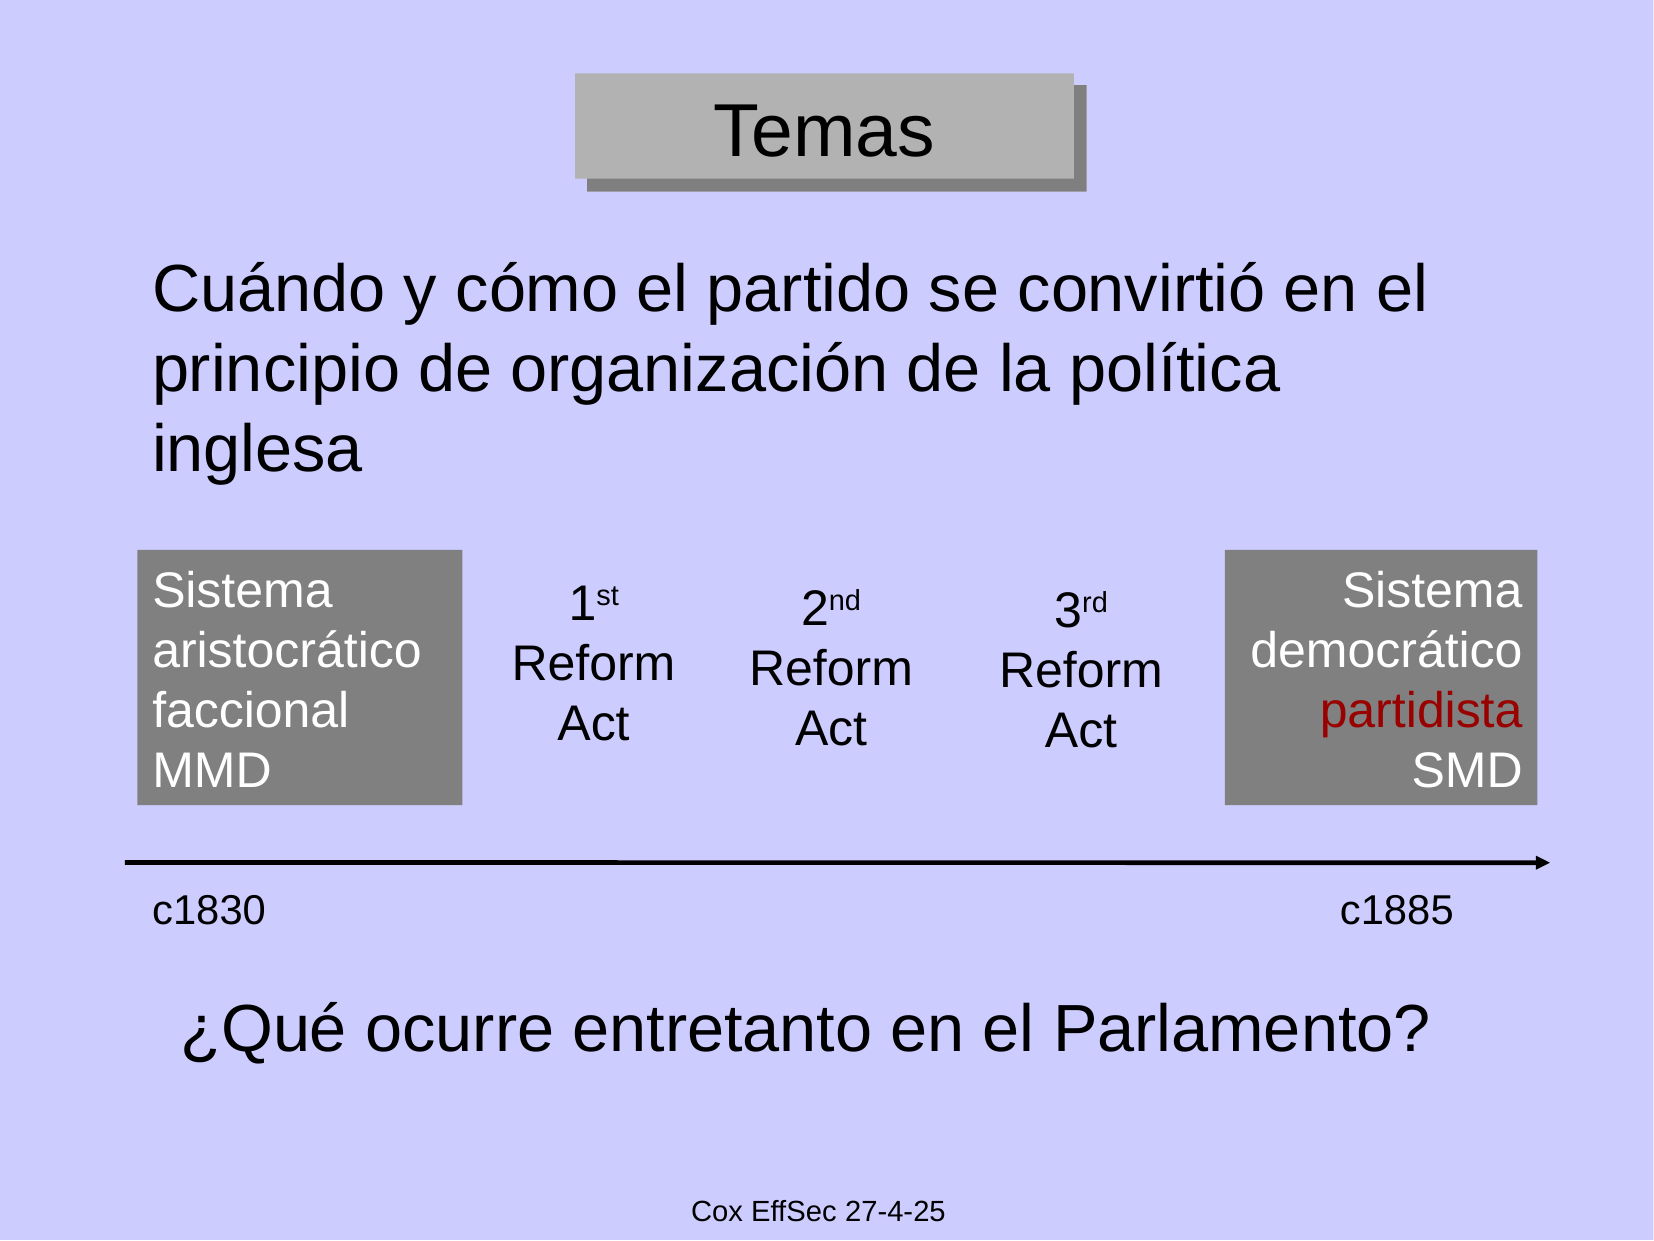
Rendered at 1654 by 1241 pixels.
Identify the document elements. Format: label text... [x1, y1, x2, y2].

text_box ¿Qué ocurre entretanto en el Parlamento? [137, 977, 1475, 1073]
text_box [124, 549, 1551, 941]
text_box Temas [575, 73, 1074, 179]
text_box Cuándo y cómo el partido se convirtió en el principio de organización de la política inglesa [137, 237, 1475, 493]
